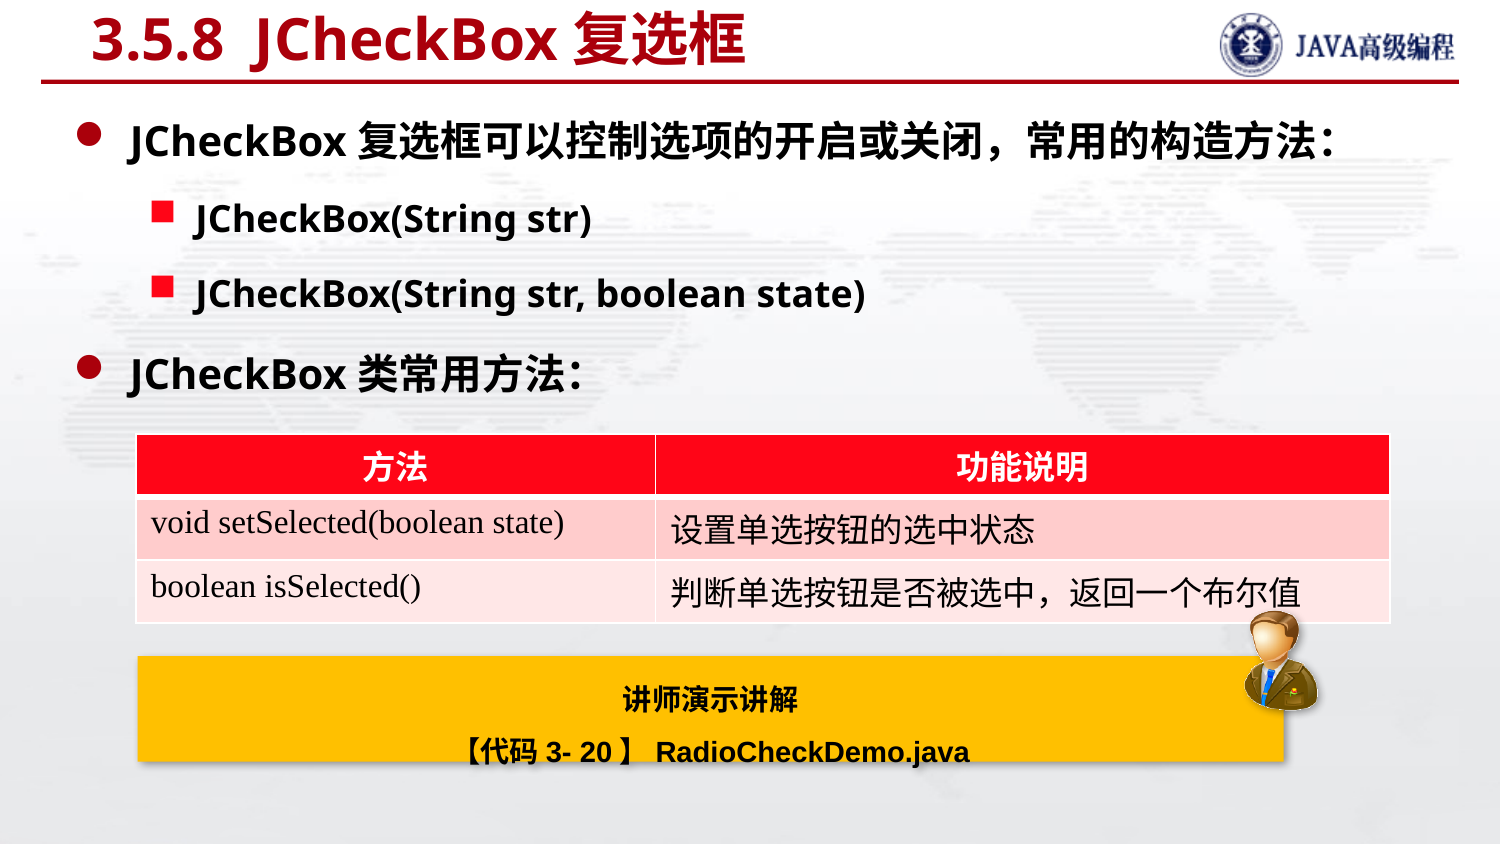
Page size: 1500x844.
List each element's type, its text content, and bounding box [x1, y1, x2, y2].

title 3.5.8 JCheckBox复选框 [76, 2, 1105, 71]
table_cell void setSelected(boolean state) [137, 500, 655, 559]
table_cell boolean isSelected() [137, 561, 655, 597]
table_cell 判断单选按钮是否被选中，返回一个布尔值 [656, 561, 1389, 622]
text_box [137, 597, 1325, 762]
picture [0, 0, 1500, 844]
table_cell 设置单选按钮的选中状态 [656, 500, 1389, 559]
table_header 功能说明 [656, 435, 1389, 494]
list JCheckBox复选框可以控制选项的开启或关闭，常用的构造方法： JCheckBox(String str) JCheckBox(String str, boolean state) JCheckBox类常用方法： [58, 81, 1406, 516]
table_header 方法 [137, 435, 655, 494]
